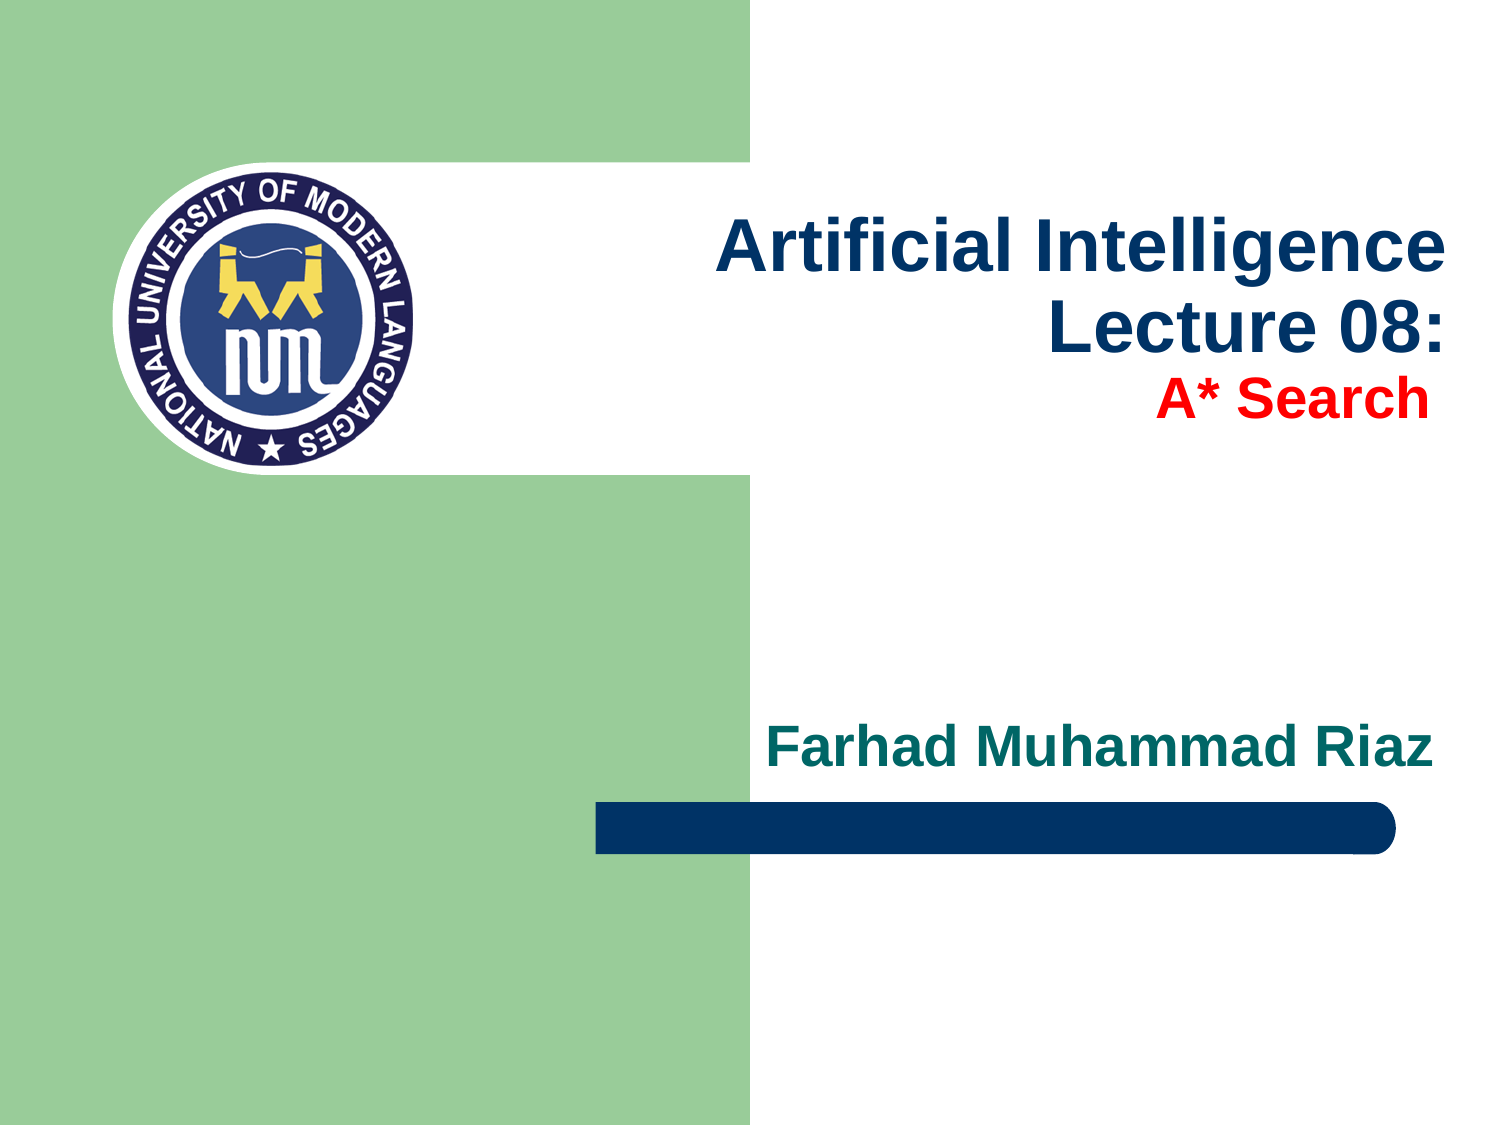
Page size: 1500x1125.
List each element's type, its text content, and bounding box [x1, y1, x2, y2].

subtitle Farhad Muhammad Riaz [750, 656, 1500, 786]
title Artificial Intelligence Lecture 08: A* Search [112, 162, 1463, 475]
picture [128, 171, 413, 466]
